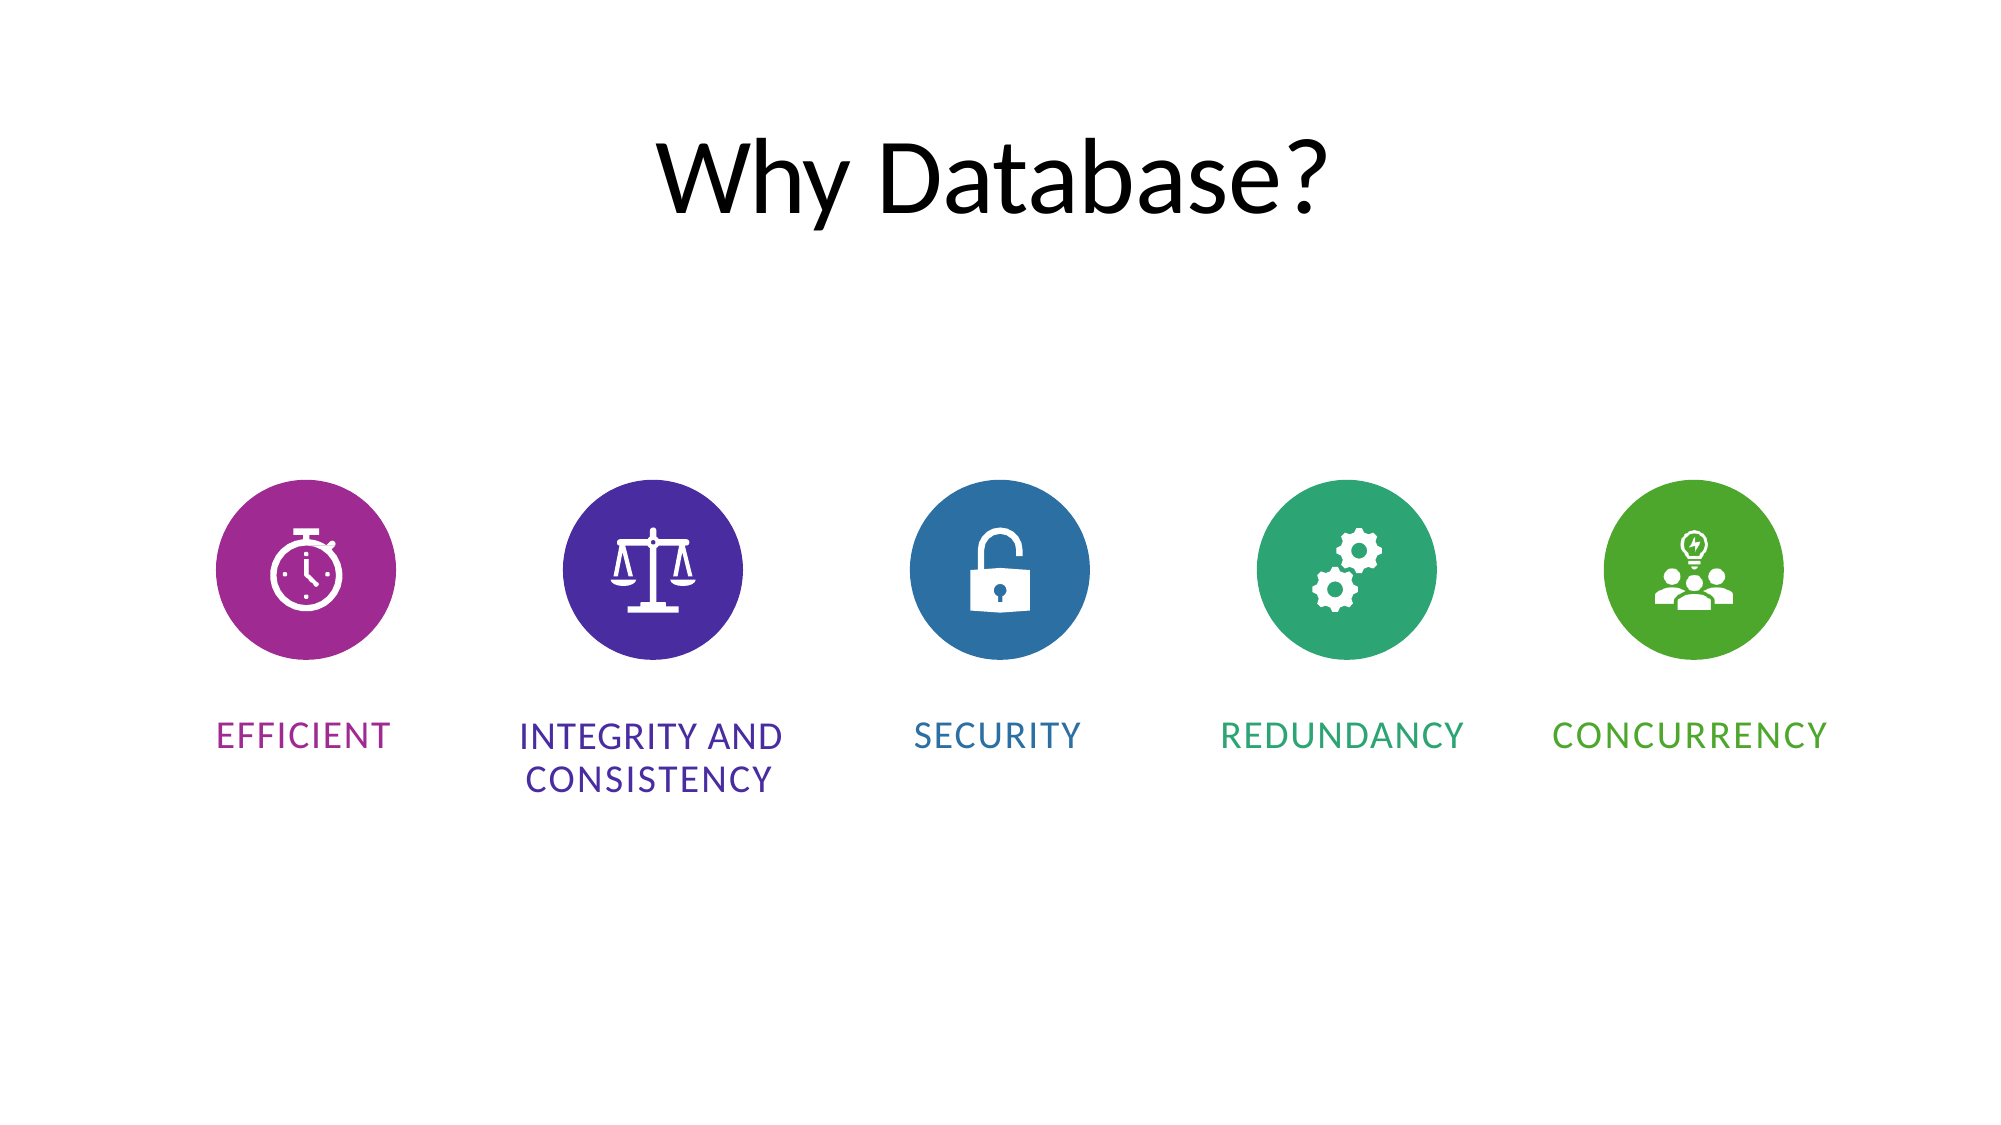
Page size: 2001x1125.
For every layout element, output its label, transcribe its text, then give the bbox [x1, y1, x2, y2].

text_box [909, 479, 1091, 661]
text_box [1256, 479, 1438, 661]
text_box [1603, 479, 1785, 661]
text_box REDUNDANCY [1218, 707, 1476, 757]
text_box EFFICIENT [213, 707, 399, 757]
title Why Database? [150, 55, 1667, 293]
text_box INTEGRITY AND CONSISTENCY [517, 707, 790, 801]
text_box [215, 479, 397, 661]
text_box SECURITY [911, 707, 1089, 757]
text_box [562, 479, 744, 661]
text_box CONCURRENCY [1550, 707, 1839, 757]
